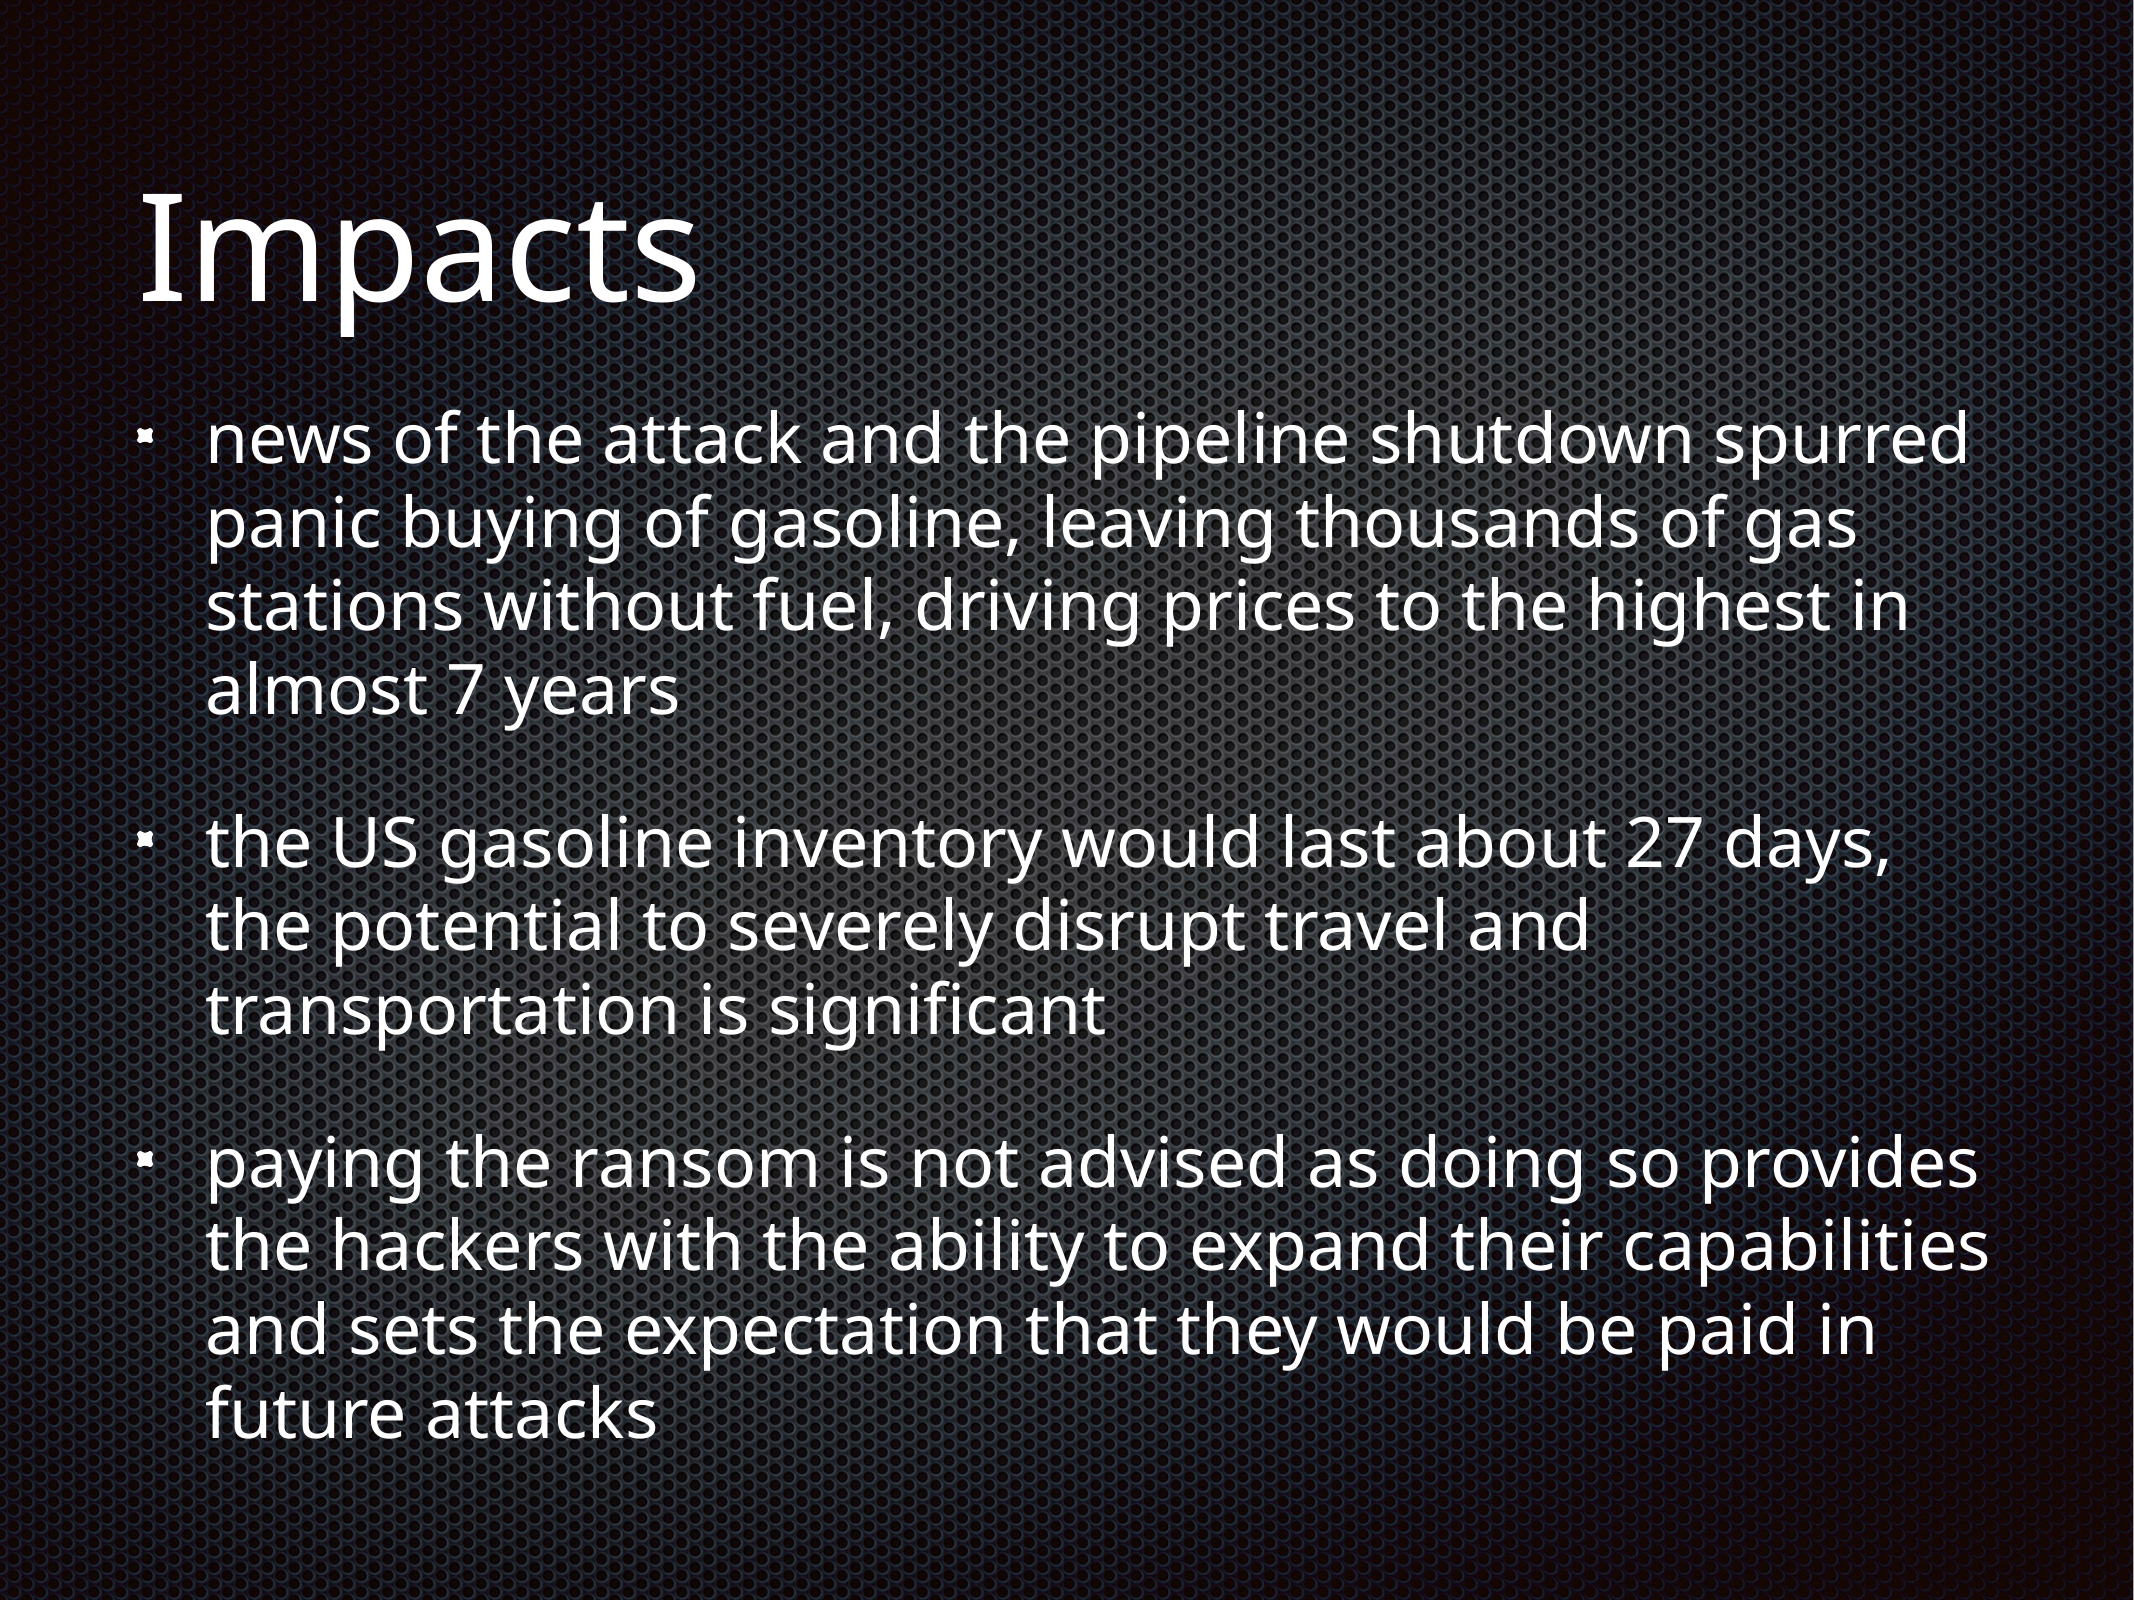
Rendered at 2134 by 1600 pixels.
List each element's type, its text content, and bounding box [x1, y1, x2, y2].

list news of the attack and the pipeline shutdown spurred panic buying of gasoline, leaving thousands of gas stations without fuel, driving prices to the highest in almost 7 years the US gasoline inventory would last about 27 days, the potential to severely disrupt travel and transportation is significant paying the ransom is not advised as doing so provides the hackers with the ability to expand their capabilities and sets the expectation that they would be paid in future attacks [128, 453, 2005, 1393]
picture [0, 0, 2134, 1600]
title Impacts [128, 41, 2005, 443]
